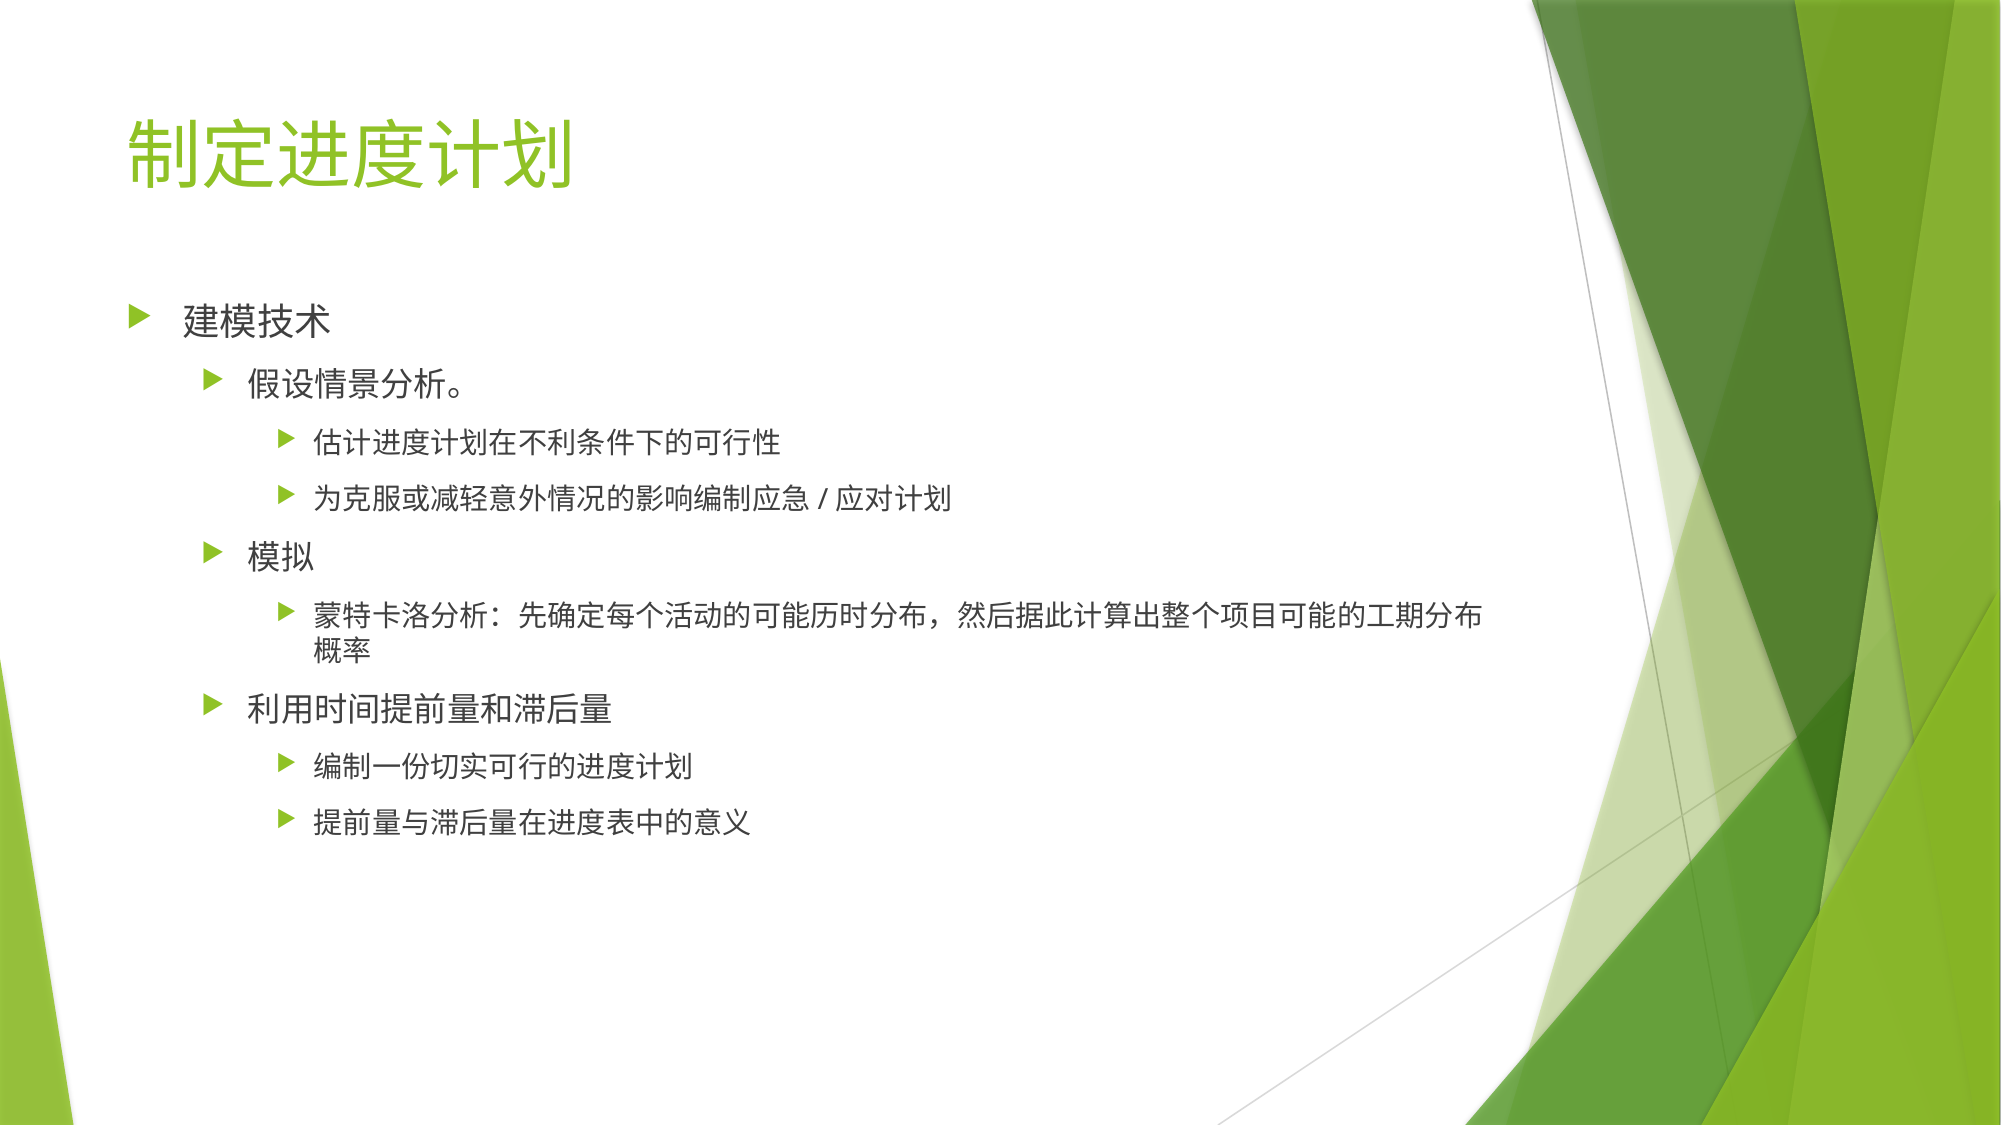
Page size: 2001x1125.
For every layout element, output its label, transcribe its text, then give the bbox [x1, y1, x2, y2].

title 制定进度计划 [111, 99, 1522, 290]
list 建模技术 假设情景分析。 估计进度计划在不利条件下的可行性 为克服或减轻意外情况的影响编制应急/应对计划 模拟 蒙特卡洛分析：先确定每个活动的可能历时分布，然后据此计算出整个项目可能的工期分布概率 利用时间提前量和滞后量 编制一份切实可行的进度计划 提前量与滞后量在进度表中的意义 [111, 290, 1522, 967]
